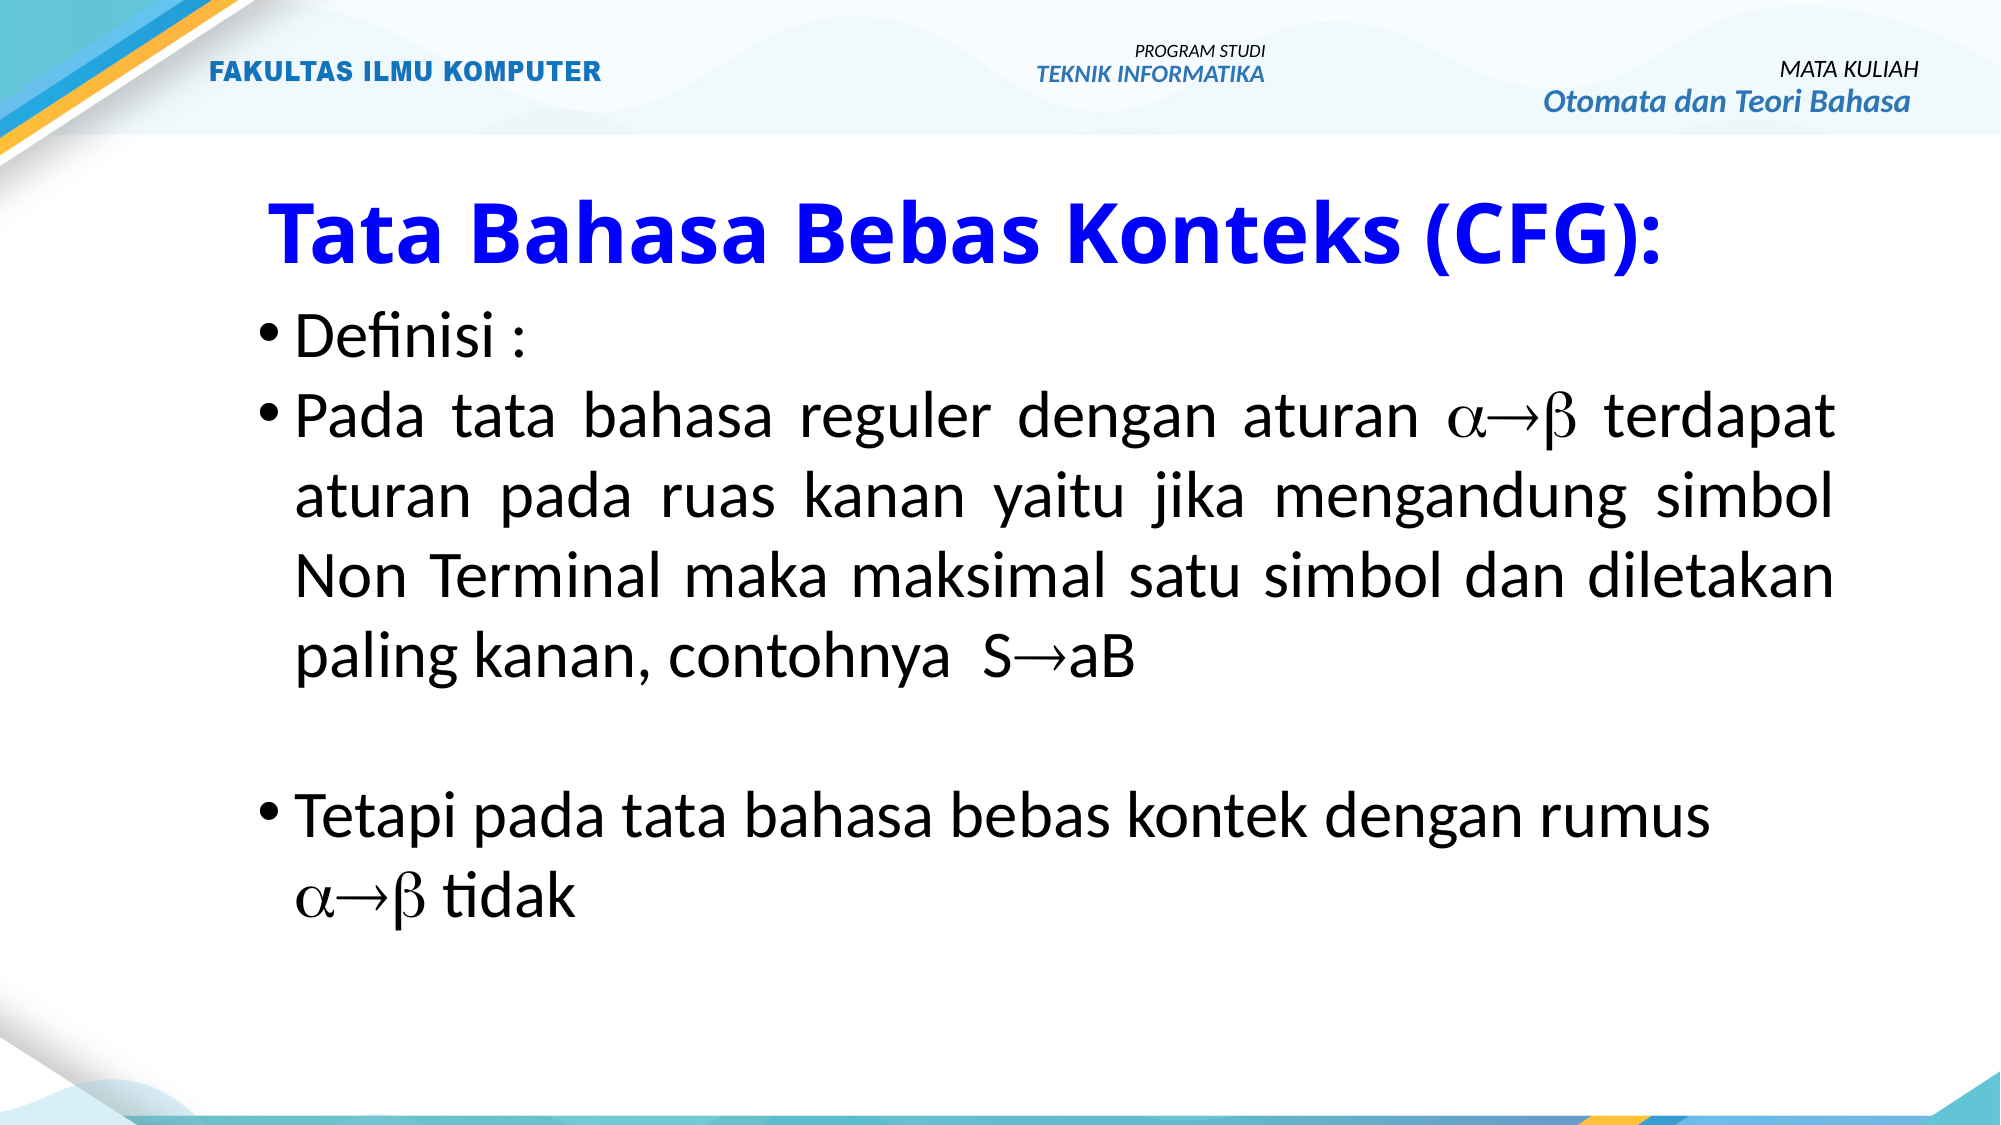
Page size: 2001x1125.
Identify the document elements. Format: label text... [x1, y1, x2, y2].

title Tata Bahasa Bebas Konteks (CFG): [252, 170, 1852, 283]
list Definisi : Pada tata bahasa reguler dengan aturan  terdapat aturan pada ruas kanan yaitu jika mengandung simbol Non Terminal maka maksimal satu simbol dan diletakan paling kanan, contohnya SaB Tetapi pada tata bahasa bebas kontek dengan rumus  tidak [242, 283, 1852, 939]
text_box MATA KULIAH Otomata dan Teori Bahasa [1471, 48, 1935, 161]
text_box PROGRAM STUDI TEKNIK INFORMATIKA [904, 33, 1281, 118]
picture [0, 0, 2000, 1125]
